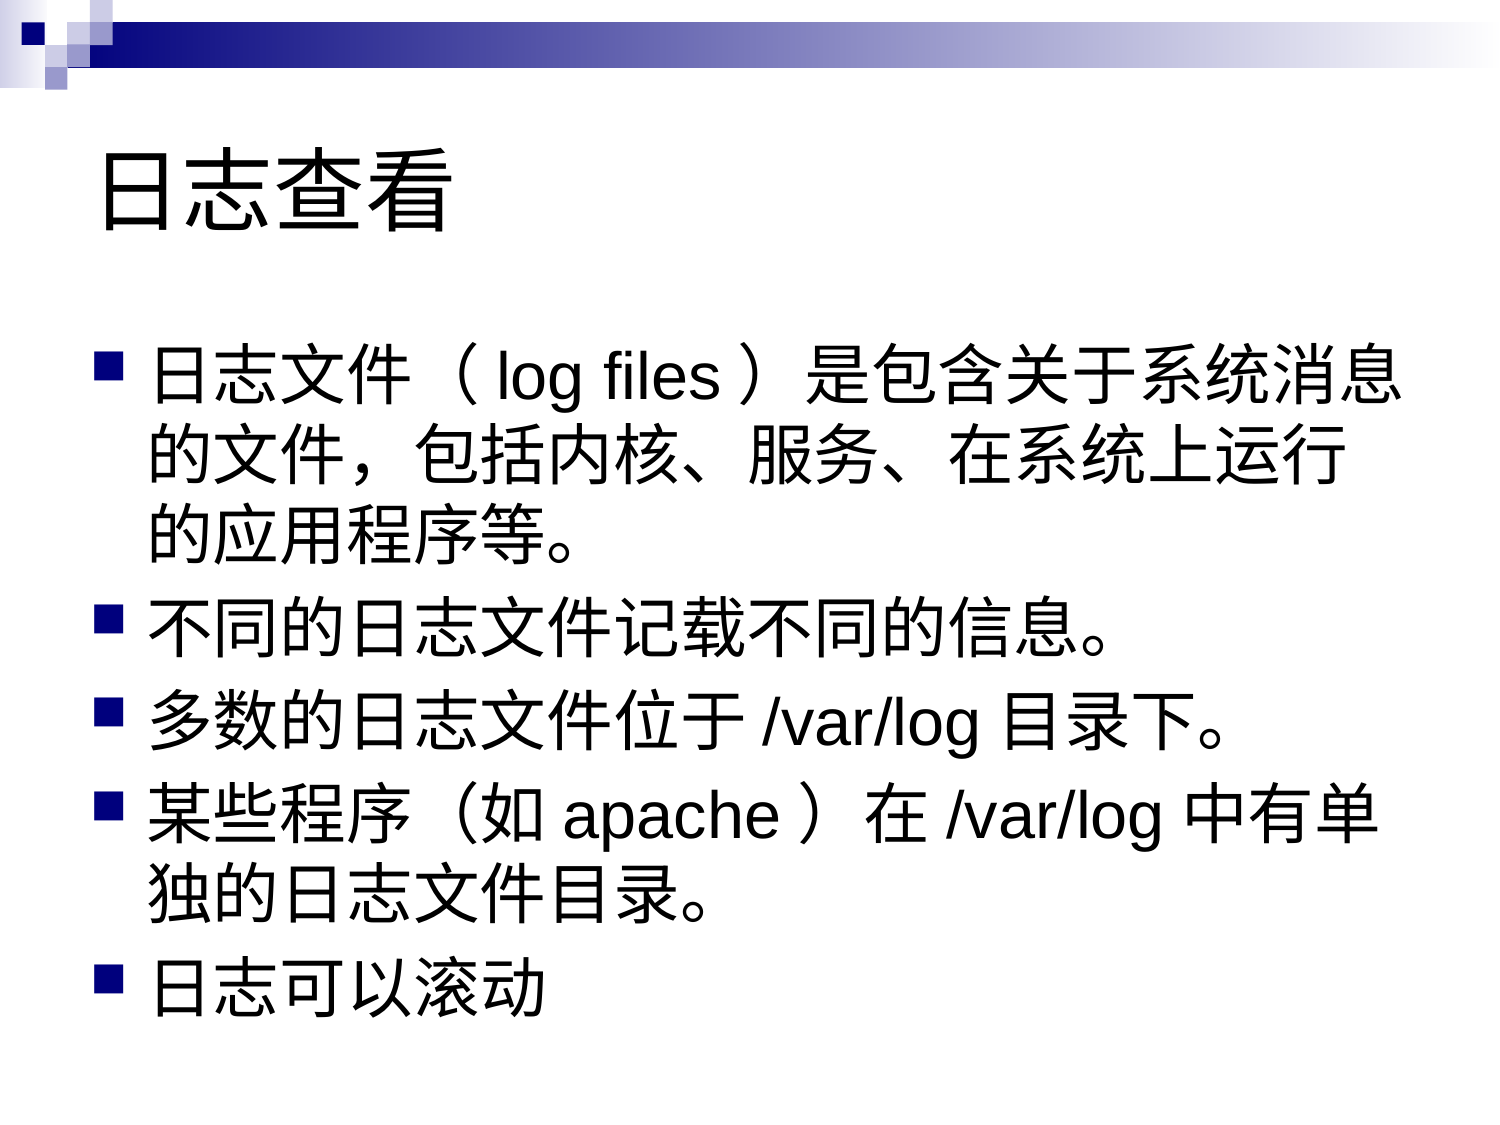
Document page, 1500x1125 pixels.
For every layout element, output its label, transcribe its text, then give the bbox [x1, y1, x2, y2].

list 日志文件（log files）是包含关于系统消息的文件，包括内核、服务、在系统上运行的应用程序等。 不同的日志文件记载不同的信息。 多数的日志文件位于/var/log目录下。 某些程序（如apache）在/var/log中有单独的日志文件目录。 日志可以滚动 [75, 324, 1425, 1047]
title 日志查看 [75, 75, 1425, 300]
